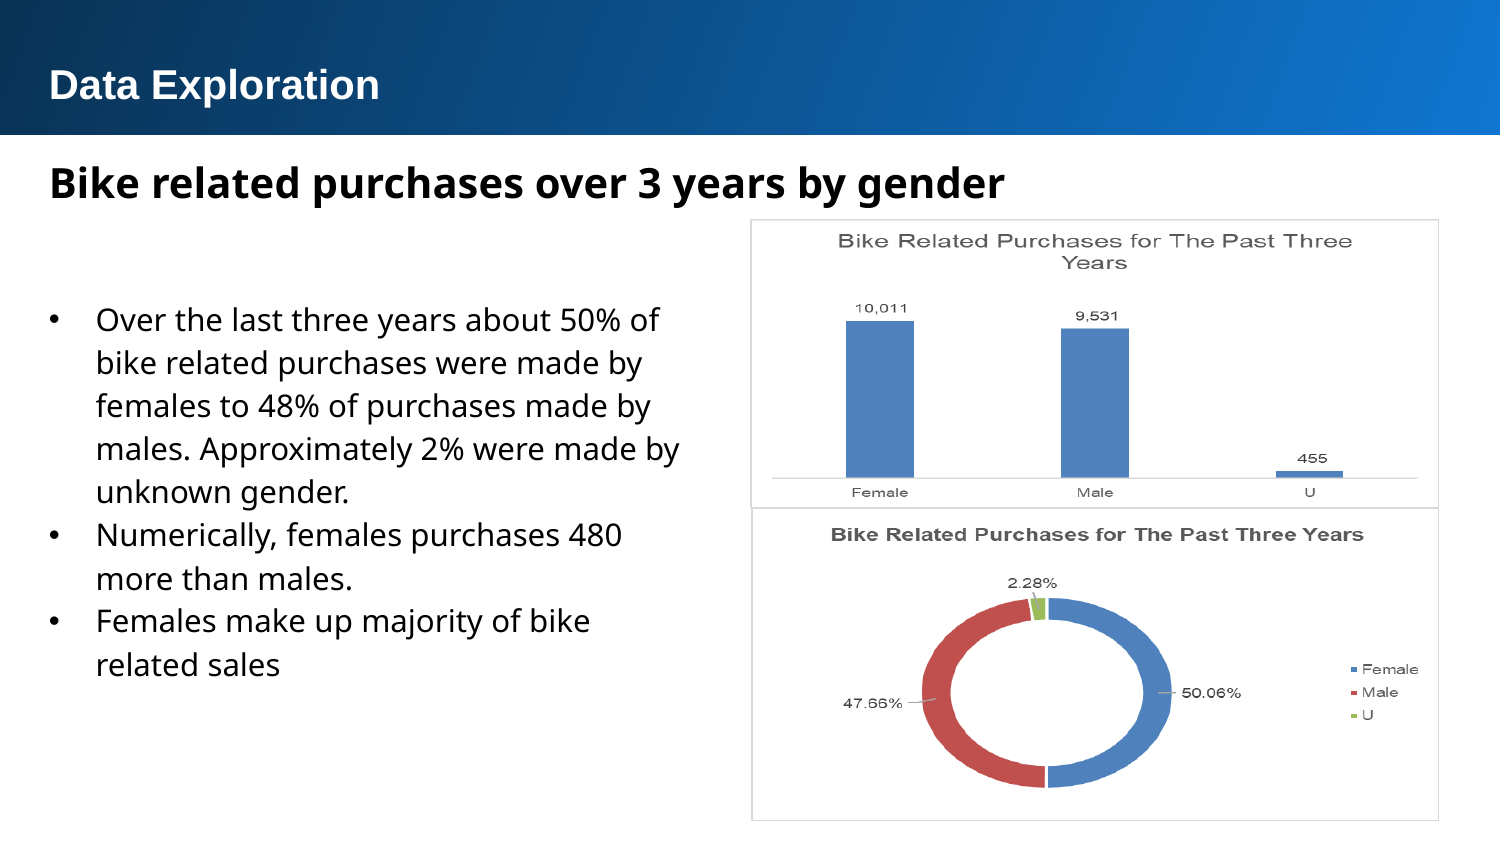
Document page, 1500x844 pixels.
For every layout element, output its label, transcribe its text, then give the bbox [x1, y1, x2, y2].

text_box [0, 0, 1500, 135]
text_box Data Exploration [33, 43, 1439, 124]
text_box Over the last three years about 50% of bike related purchases were made by females to 48% of purchases made by males. Approximately 2% were made by unknown gender. Numerically, females purchases 480 more than males. Females make up majority of bike related sales [33, 279, 712, 784]
text_box Bike related purchases over 3 years by gender [33, 134, 1439, 222]
picture [749, 218, 1439, 821]
